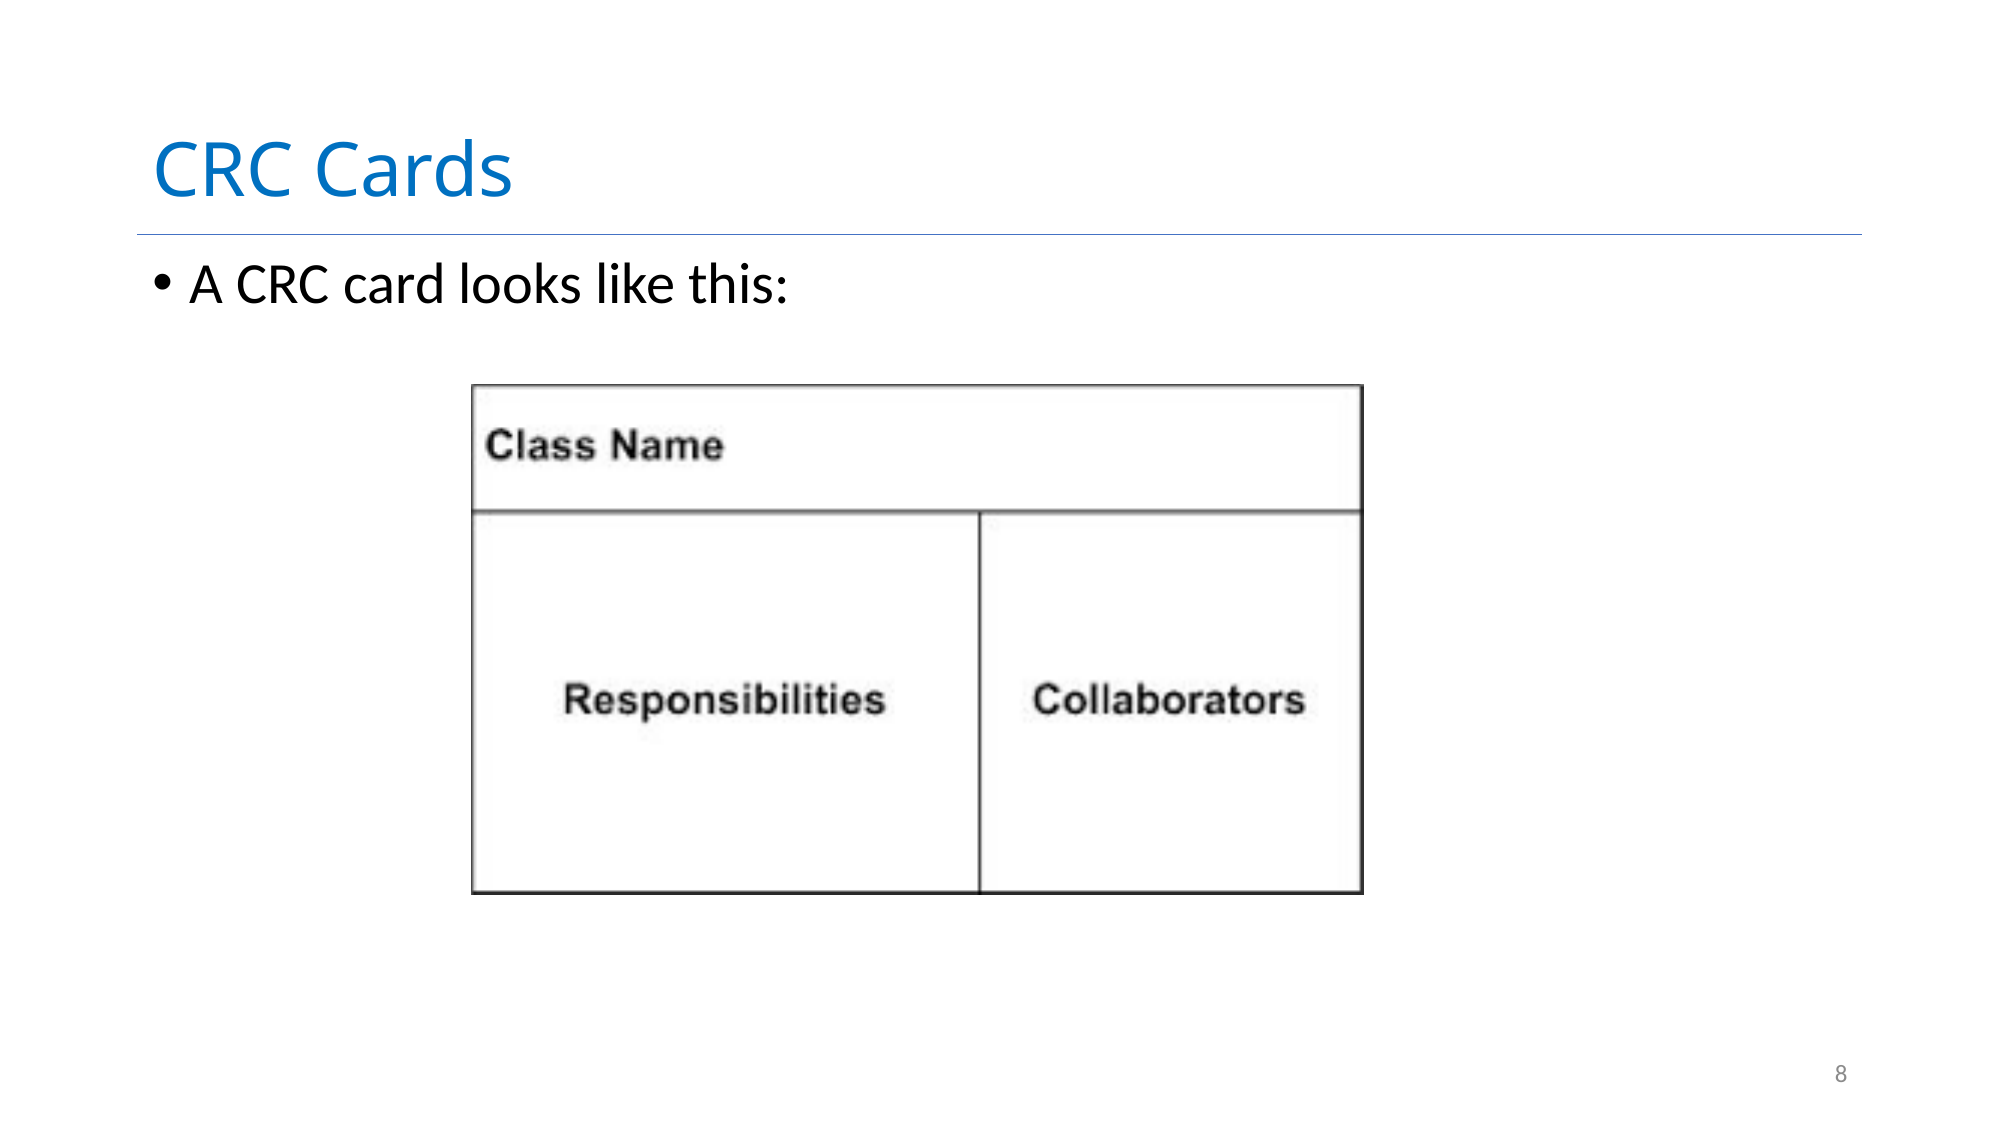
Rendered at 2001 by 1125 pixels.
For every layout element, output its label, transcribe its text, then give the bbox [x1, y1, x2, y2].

picture [471, 384, 1364, 895]
slide_number 8 [1412, 1042, 1863, 1103]
list A CRC card looks like this: [137, 246, 1432, 960]
title CRC Cards [137, 3, 1863, 221]
